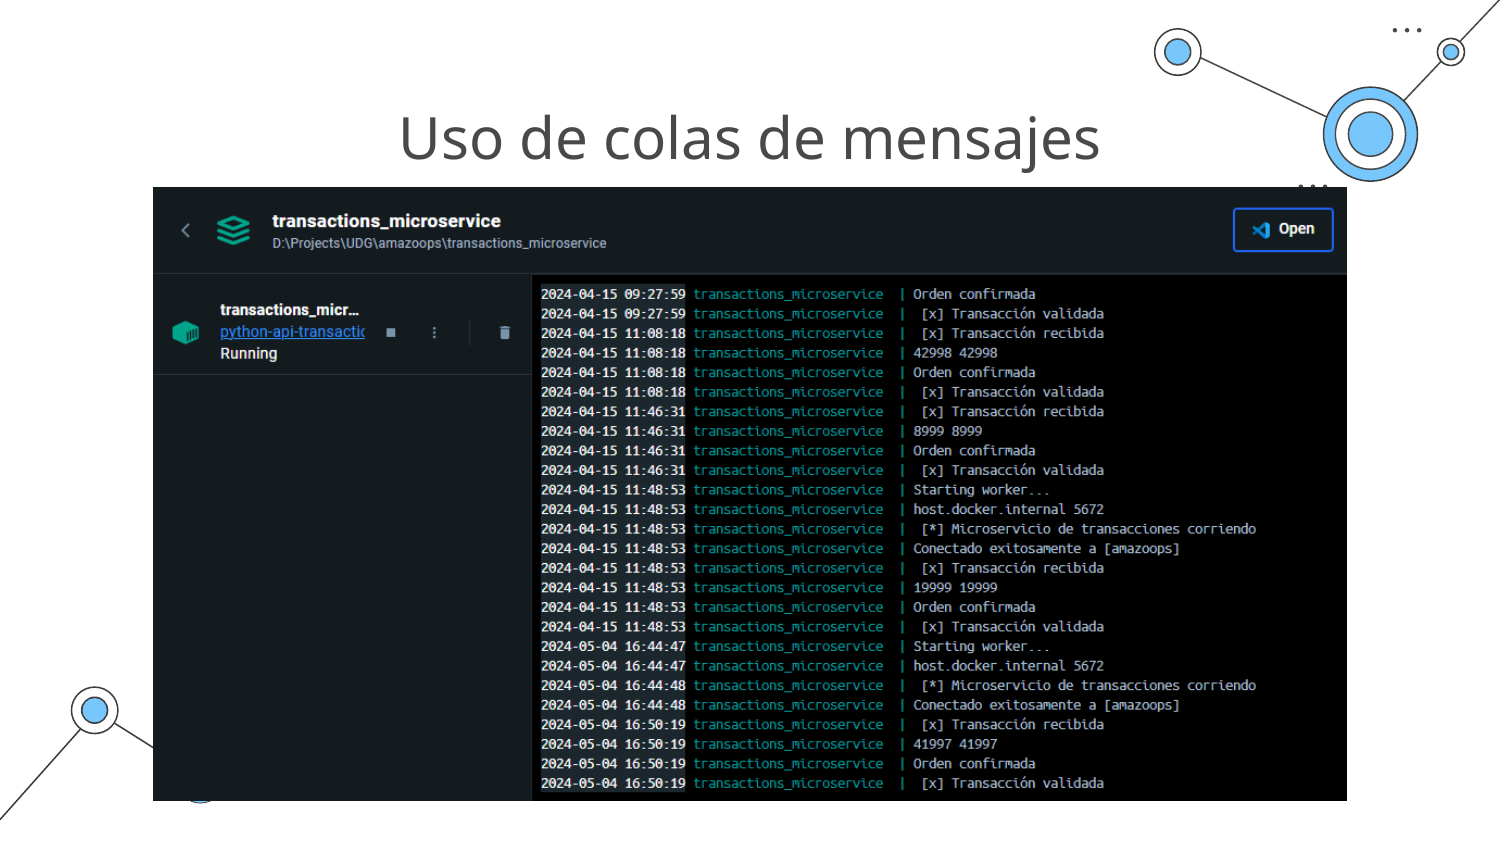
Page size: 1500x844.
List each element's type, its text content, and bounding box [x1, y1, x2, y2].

picture [153, 186, 1347, 801]
title Uso de colas de mensajes [118, 86, 1382, 181]
